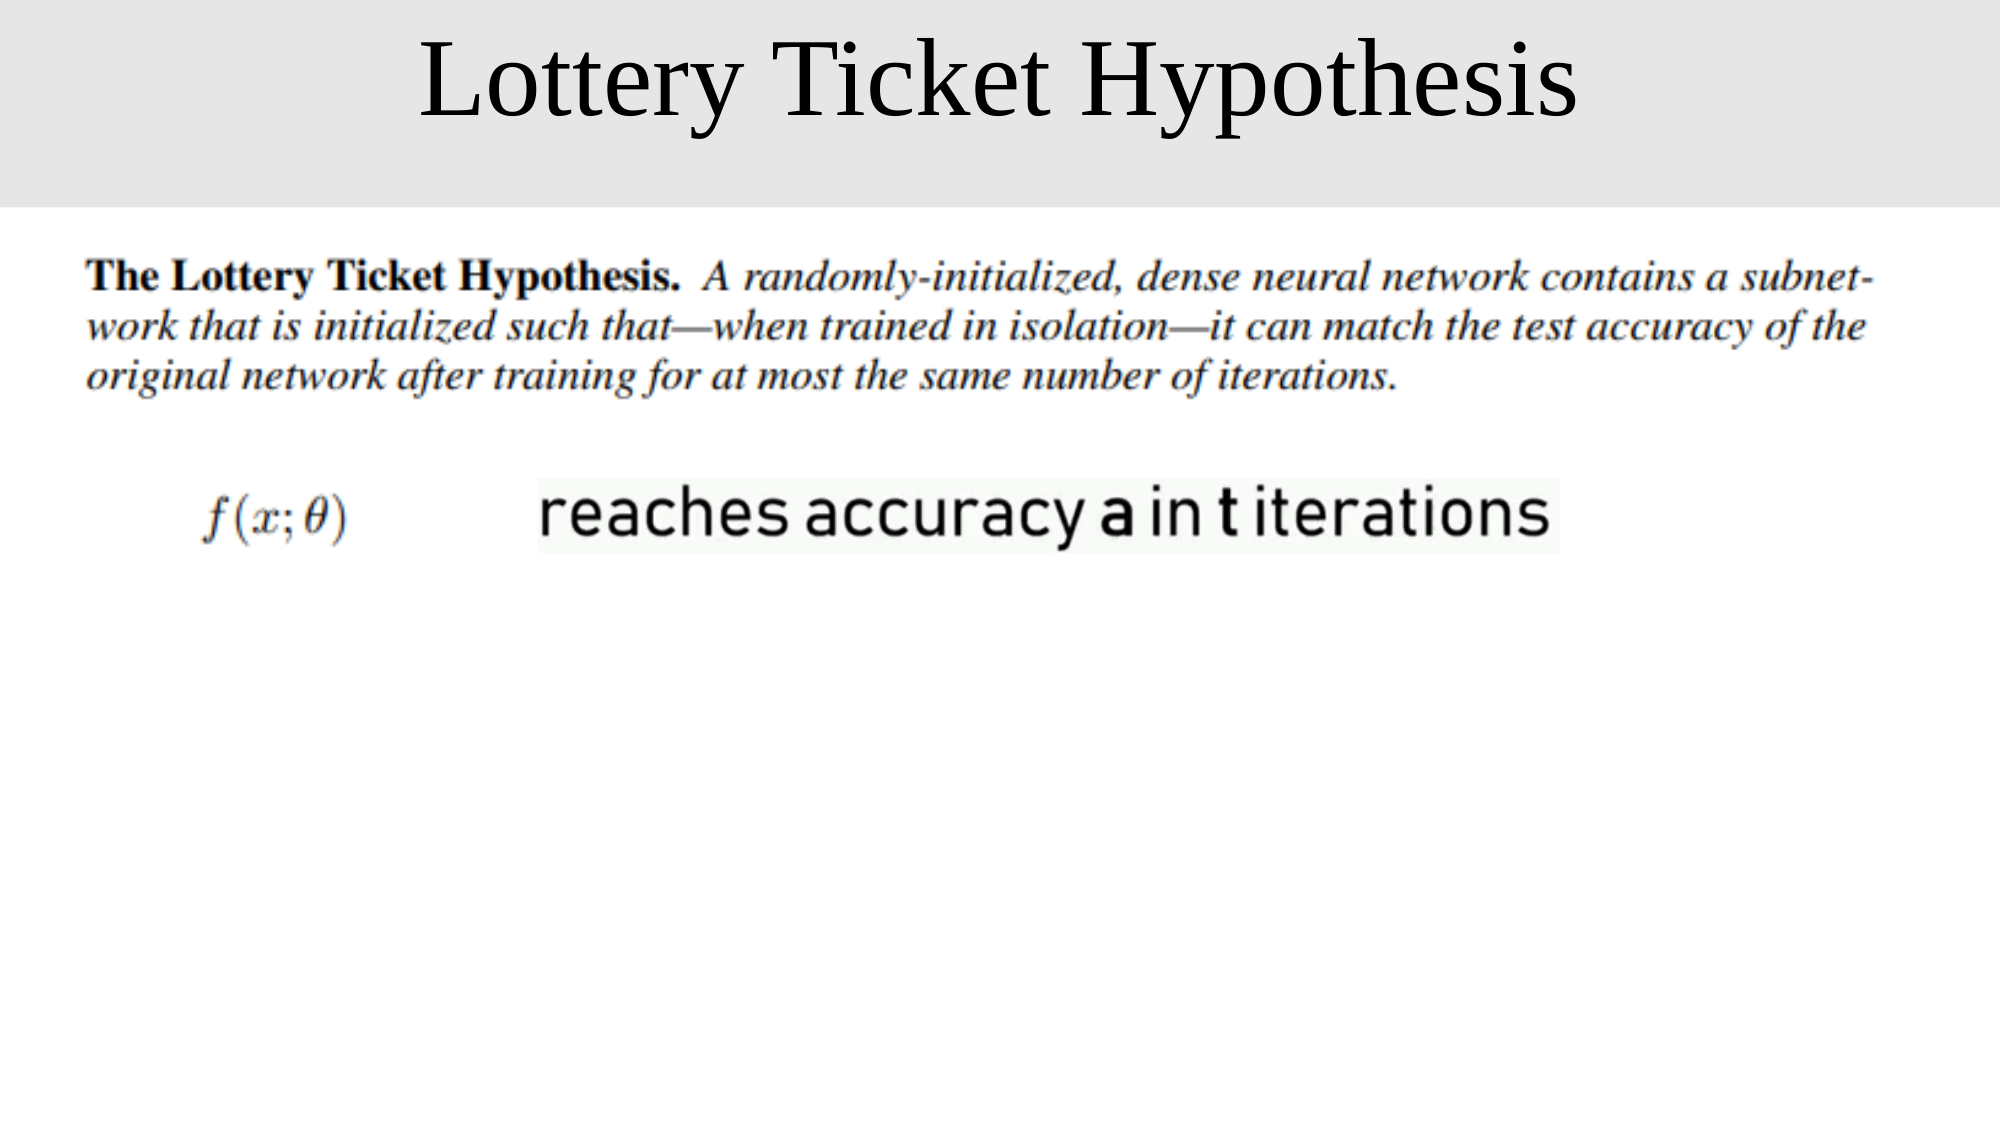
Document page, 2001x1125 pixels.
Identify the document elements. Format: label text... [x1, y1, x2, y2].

text_box [537, 491, 1001, 584]
title Lottery Ticket Hypothesis [0, 0, 2000, 208]
picture [538, 478, 1560, 553]
picture [188, 478, 356, 553]
picture [83, 239, 1880, 407]
